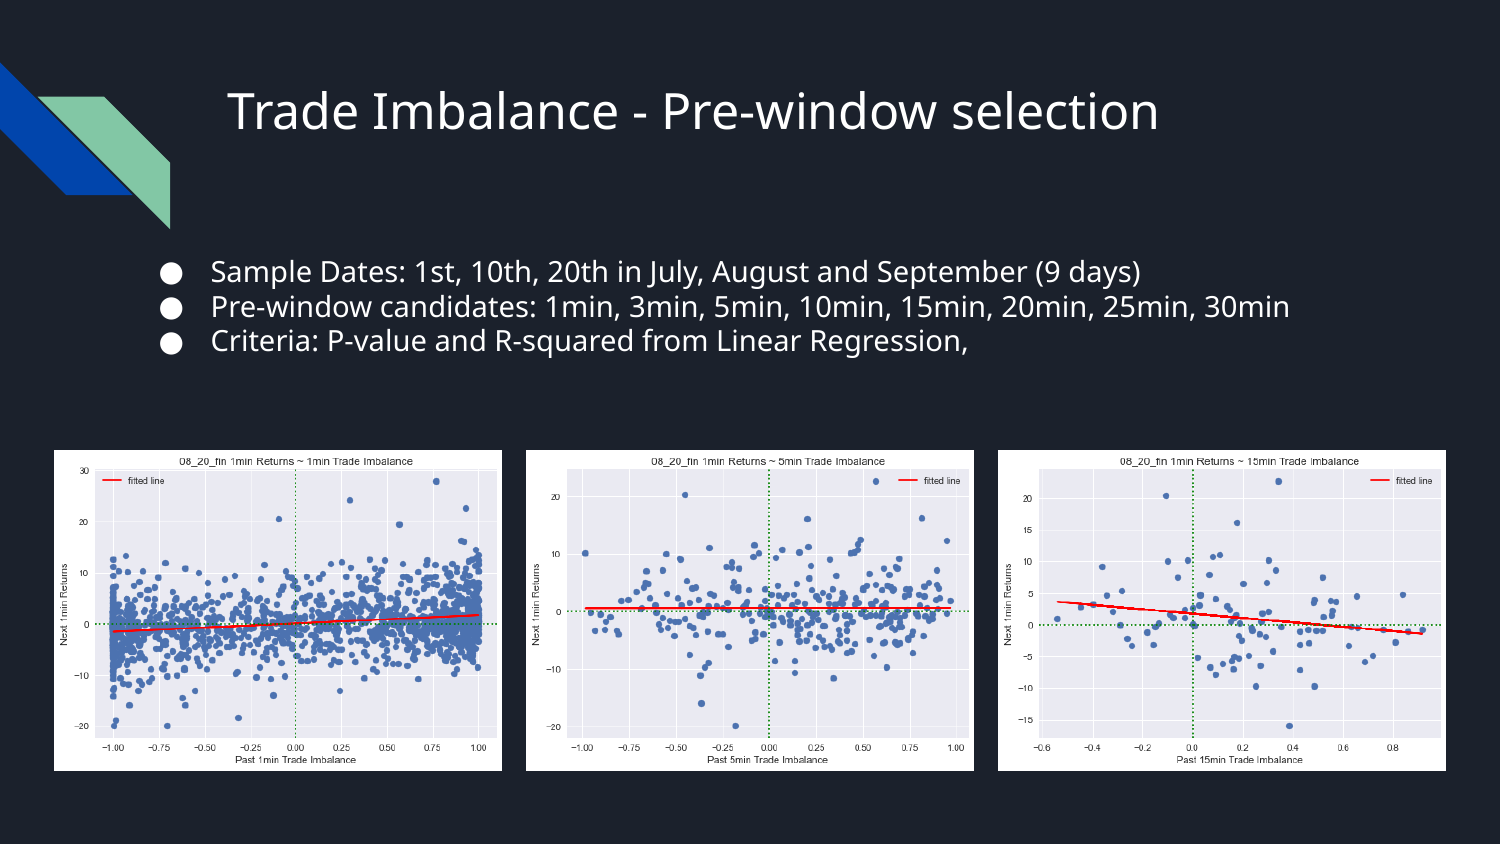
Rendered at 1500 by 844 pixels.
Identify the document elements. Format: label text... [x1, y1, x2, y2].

picture [998, 449, 1446, 771]
picture [54, 449, 502, 771]
text_box Sample Dates: 1st, 10th, 20th in July, August and September (9 days) Pre-window candidates: 1min, 3min, 5min, 10min, 15min, 20min, 25min, 30min Criteria: P-value and R-squared from Linear Regression, [120, 237, 1348, 373]
title Trade Imbalance - Pre-window selection [212, 64, 1368, 215]
picture [526, 449, 974, 771]
